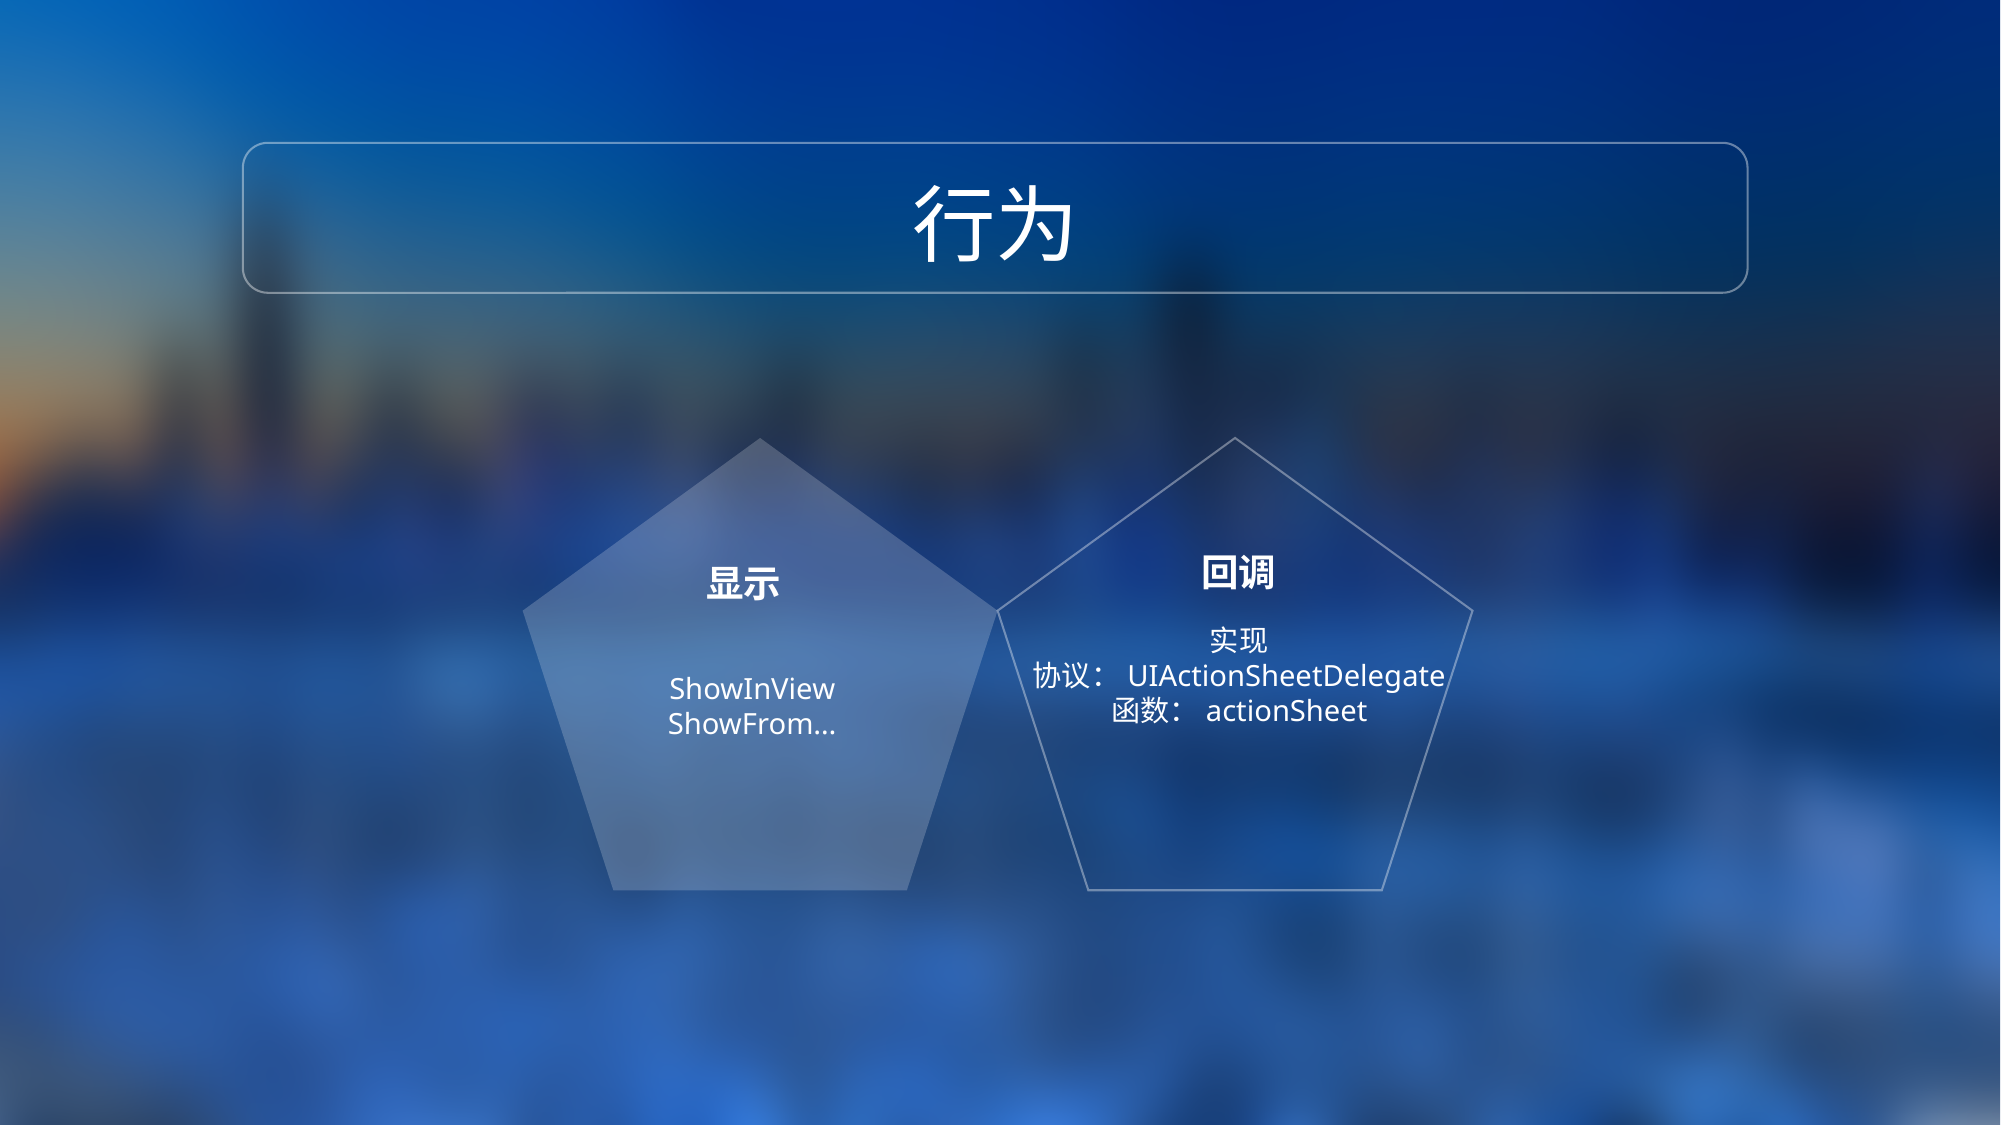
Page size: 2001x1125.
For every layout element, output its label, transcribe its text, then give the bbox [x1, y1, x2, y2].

picture [0, 0, 2001, 1125]
text_box [241, 141, 1749, 294]
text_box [522, 437, 1473, 891]
text_box 行为 [585, 164, 1405, 280]
